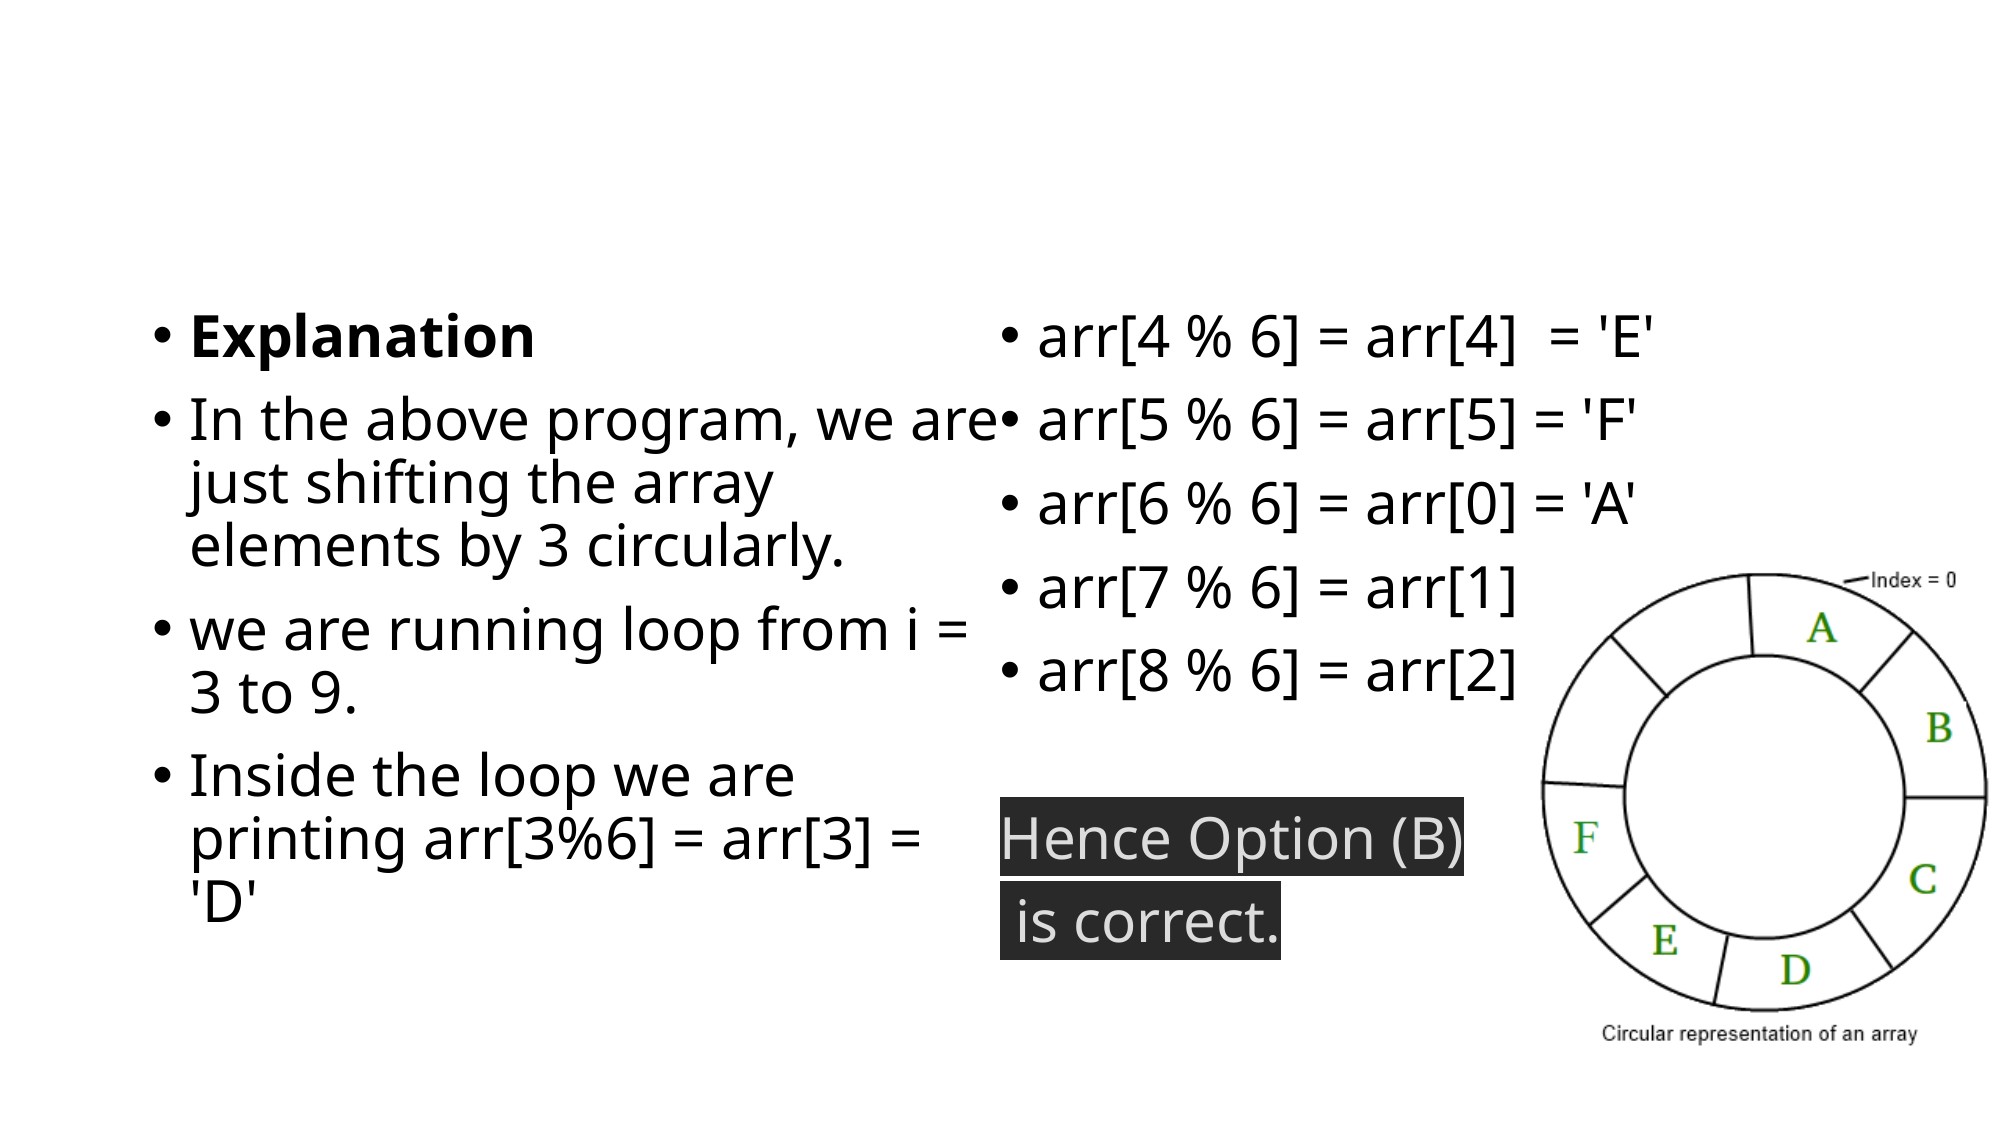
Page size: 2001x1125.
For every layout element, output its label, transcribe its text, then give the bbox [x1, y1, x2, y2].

picture [1533, 561, 2001, 1117]
list Explanation In the above program, we are just shifting the array elements by 3 circularly. we are running loop from i = 3 to 9. Inside the loop we are printing arr[3%6] = arr[3] = 'D' arr[4 % 6] = arr[4] = 'E' arr[5 % 6] = arr[5] = 'F' arr[6 % 6] = arr[0] = 'A' arr[7 % 6] = arr[1] = 'B' arr[8 % 6] = arr[2] = 'C’ Hence Option (B) is correct. [137, 299, 1863, 1014]
